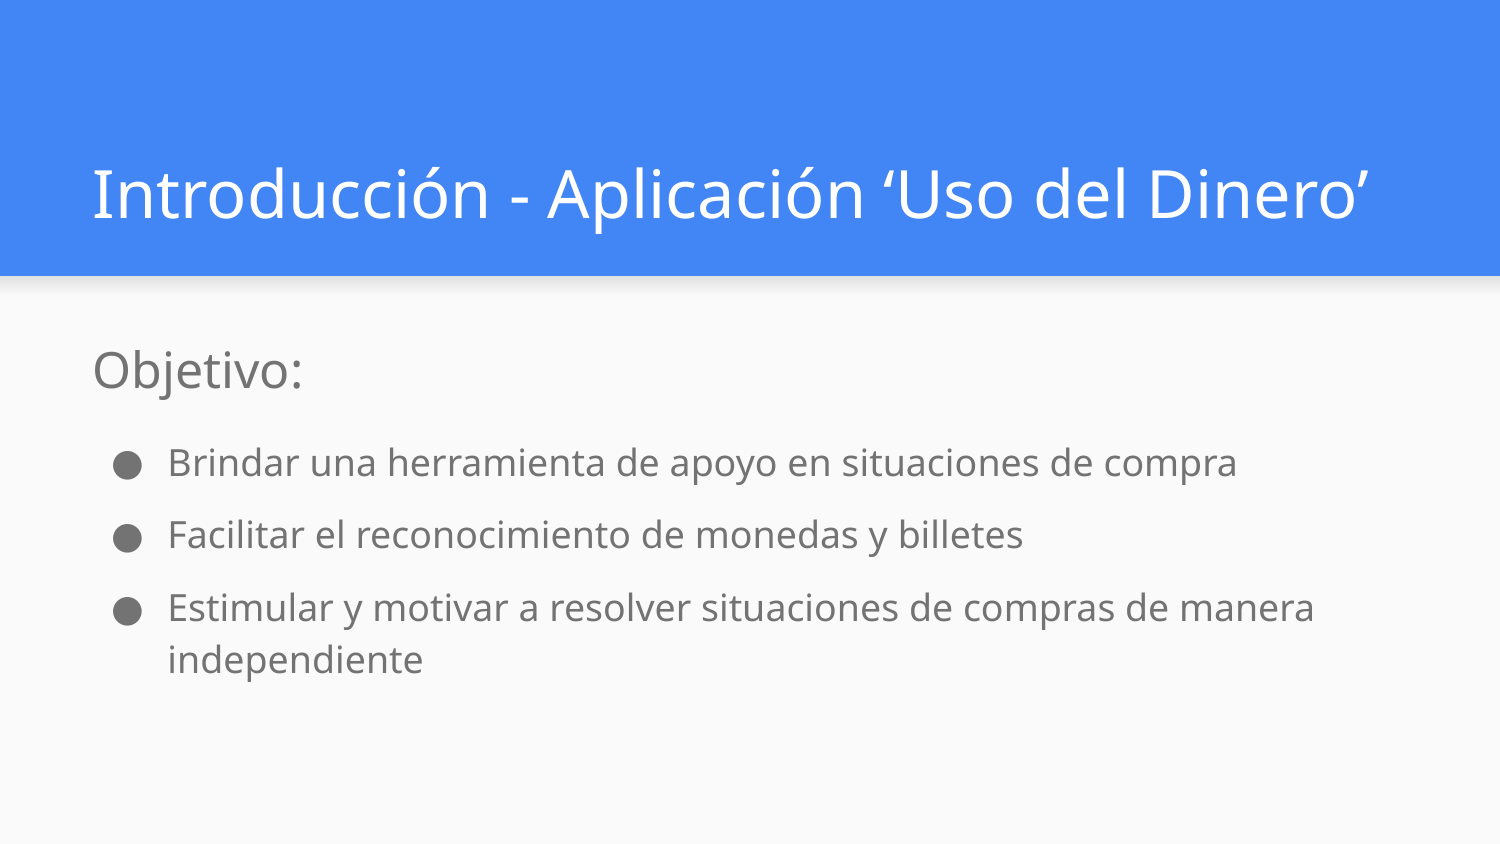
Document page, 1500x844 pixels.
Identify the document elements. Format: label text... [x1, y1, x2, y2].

title Introducción - Aplicación ‘Uso del Dinero’ [77, 121, 1427, 248]
list Objetivo: Brindar una herramienta de apoyo en situaciones de compra Facilitar el reconocimiento de monedas y billetes Estimular y motivar a resolver situaciones de compras de manera independiente [77, 314, 1427, 760]
